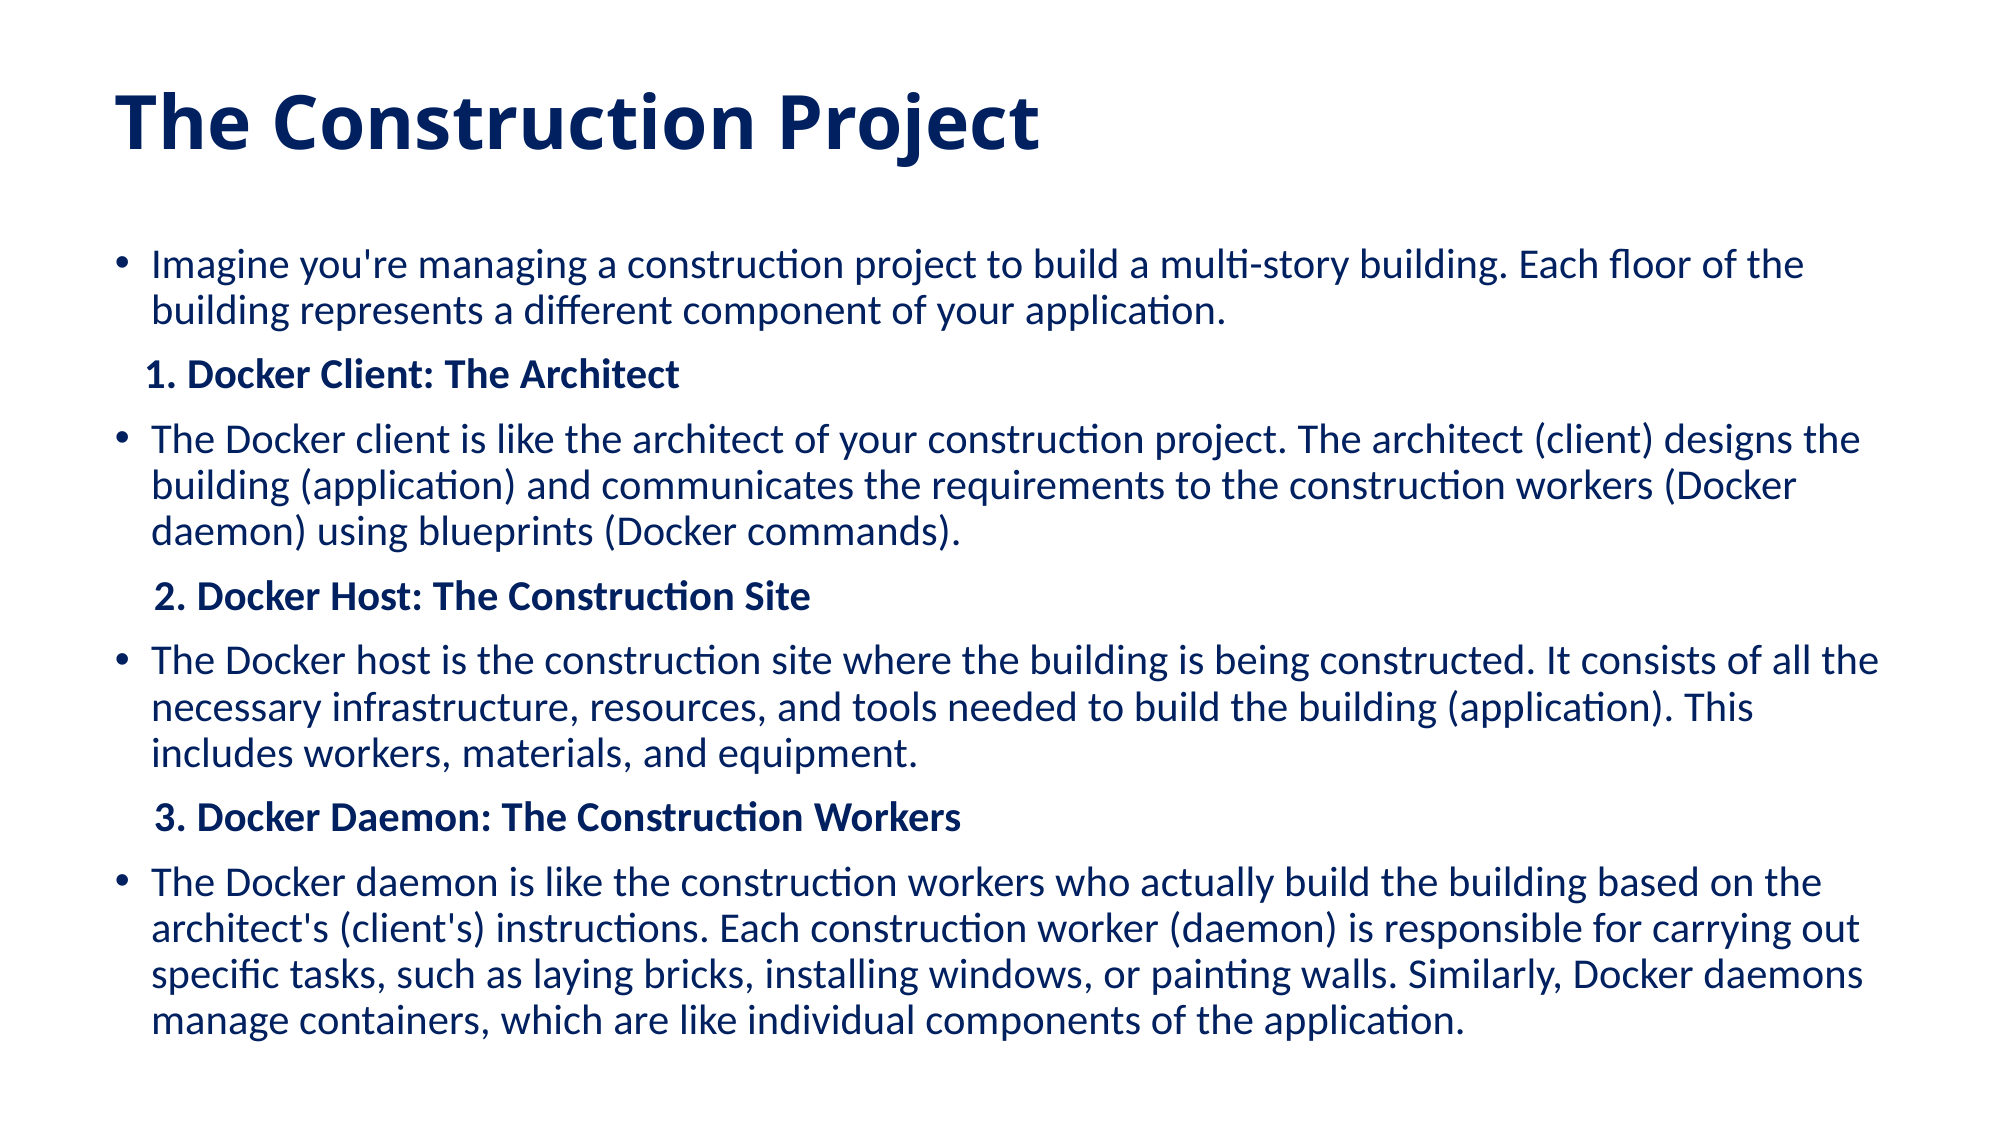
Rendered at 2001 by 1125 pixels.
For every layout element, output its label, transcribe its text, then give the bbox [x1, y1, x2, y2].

list Imagine you're managing a construction project to build a multi-story building. Each floor of the building represents a different component of your application. 1. Docker Client: The Architect The Docker client is like the architect of your construction project. The architect (client) designs the building (application) and communicates the requirements to the construction workers (Docker daemon) using blueprints (Docker commands). 2. Docker Host: The Construction Site The Docker host is the construction site where the building is being constructed. It consists of all the necessary infrastructure, resources, and tools needed to build the building (application). This includes workers, materials, and equipment. 3. Docker Daemon: The Construction Workers The Docker daemon is like the construction workers who actually build the building based on the architect's (client's) instructions. Each construction worker (daemon) is responsible for carrying out specific tasks, such as laying bricks, installing windows, or painting walls. Similarly, Docker daemons manage containers, which are like individual components of the application. [99, 233, 1902, 1058]
title The Construction Project [99, 43, 1825, 208]
